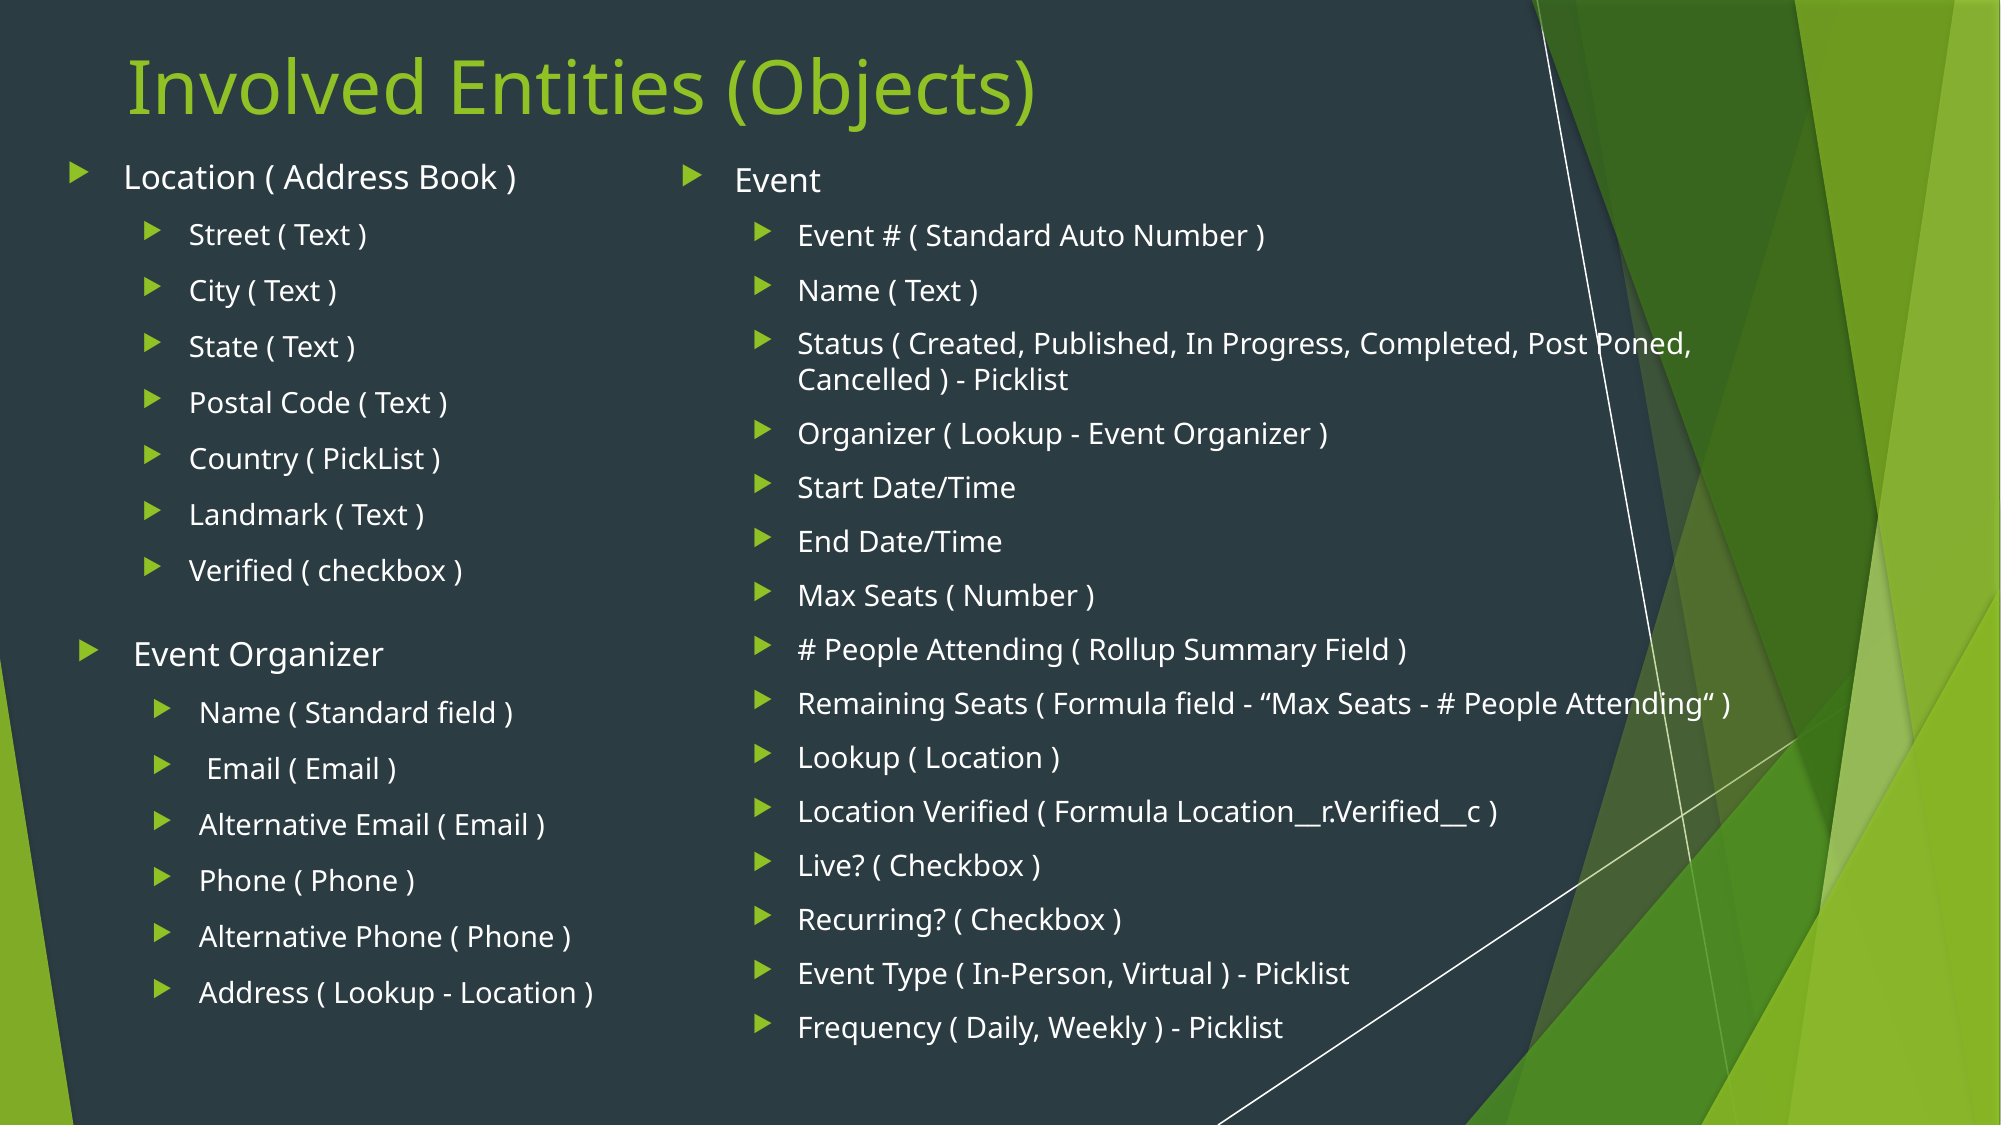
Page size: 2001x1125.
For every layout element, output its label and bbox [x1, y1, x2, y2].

text_box [0, 0, 2000, 1125]
